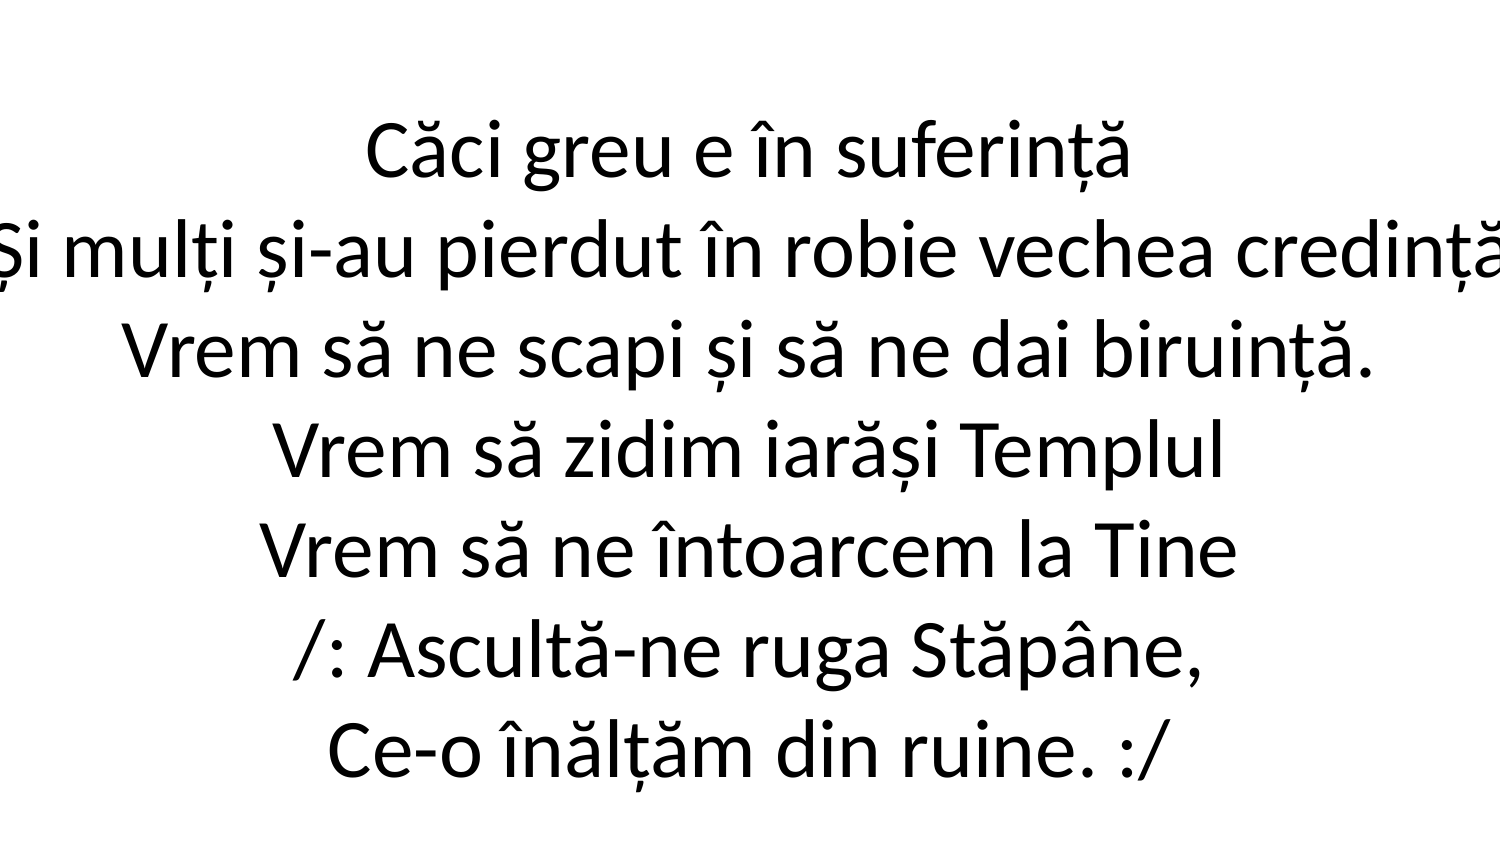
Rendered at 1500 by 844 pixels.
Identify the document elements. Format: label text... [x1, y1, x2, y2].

text_box Căci greu e în suferință Și mulți și-au pierdut în robie vechea credință Vrem să ne scapi și să ne dai biruință. Vrem să zidim iarăși Templul Vrem să ne întoarcem la Tine /: Ascultă-ne ruga Stăpâne, Ce-o înălțăm din ruine. :/ [0, 42, 1500, 802]
